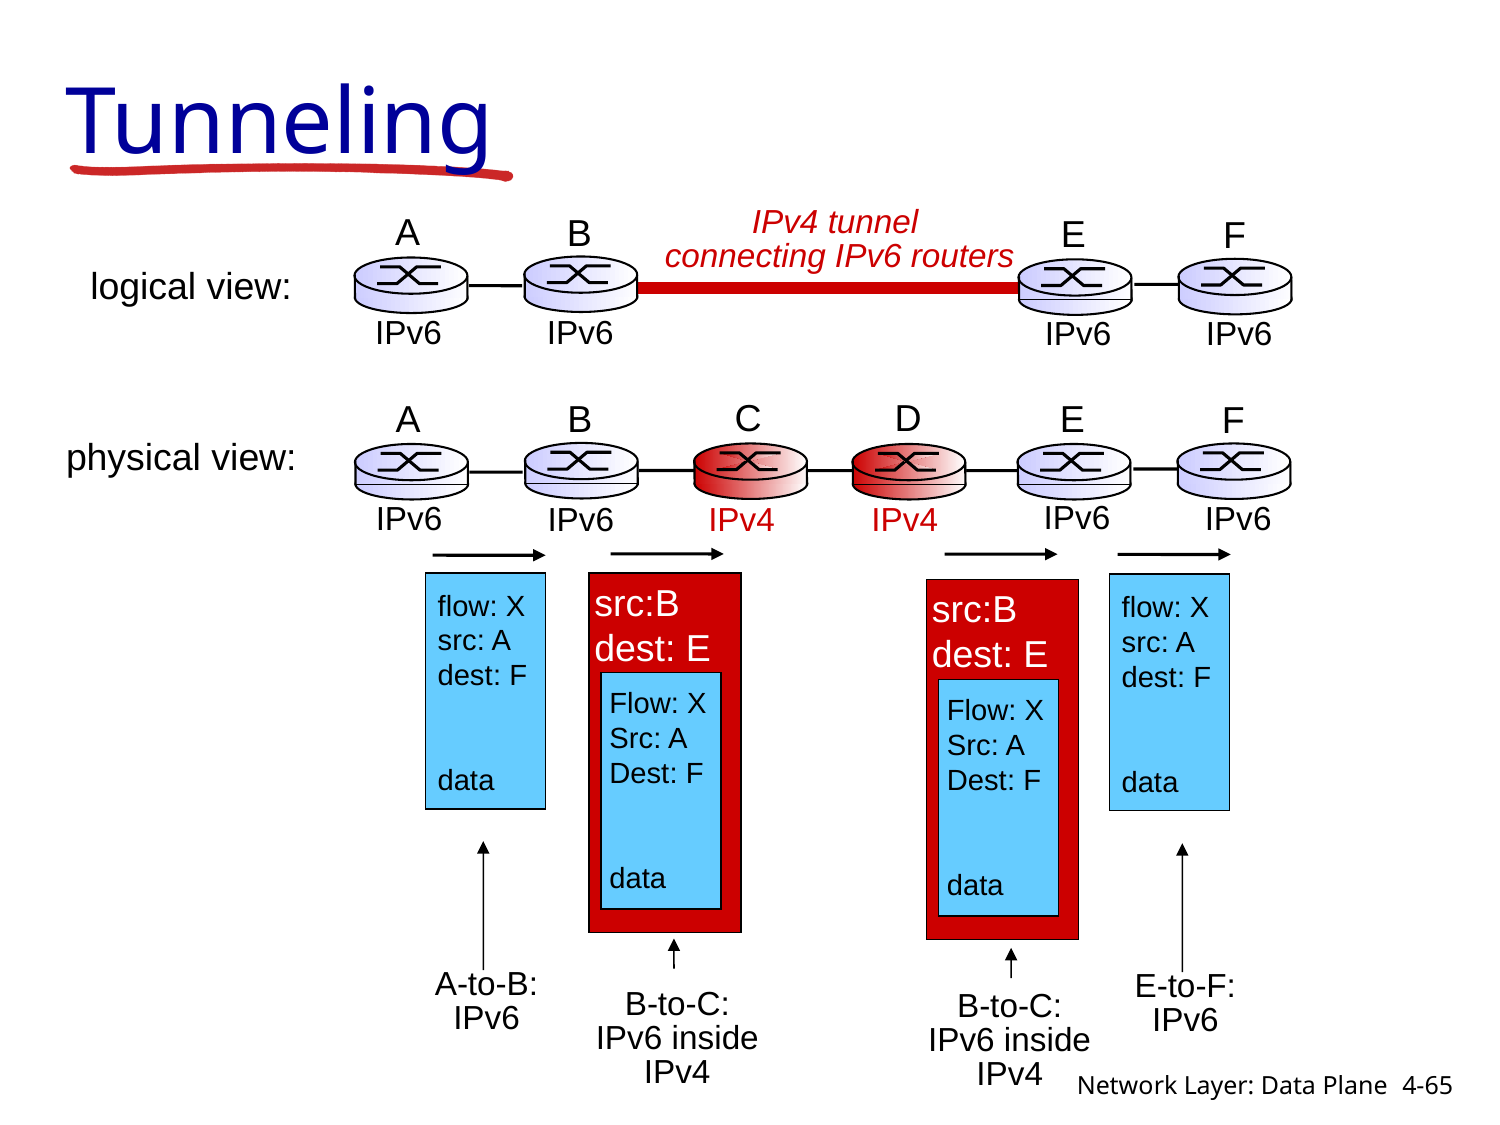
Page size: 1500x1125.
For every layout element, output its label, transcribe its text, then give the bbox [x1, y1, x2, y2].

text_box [74, 199, 1293, 361]
text_box D [879, 386, 937, 442]
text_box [419, 555, 554, 1045]
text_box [1109, 554, 1252, 1047]
text_box physical view: [51, 425, 312, 486]
text_box IPv4 [856, 508, 954, 546]
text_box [579, 553, 775, 1099]
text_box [1017, 387, 1292, 545]
picture [67, 158, 518, 188]
title Tunneling [50, 35, 1326, 198]
footer Network Layer: Data Plane [1111, 1062, 1404, 1102]
text_box IPv4 [693, 508, 791, 546]
slide_number 4-65 [1386, 1061, 1480, 1108]
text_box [912, 553, 1107, 1101]
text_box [354, 386, 639, 546]
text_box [852, 443, 967, 500]
text_box C [719, 386, 777, 441]
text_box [693, 443, 809, 500]
